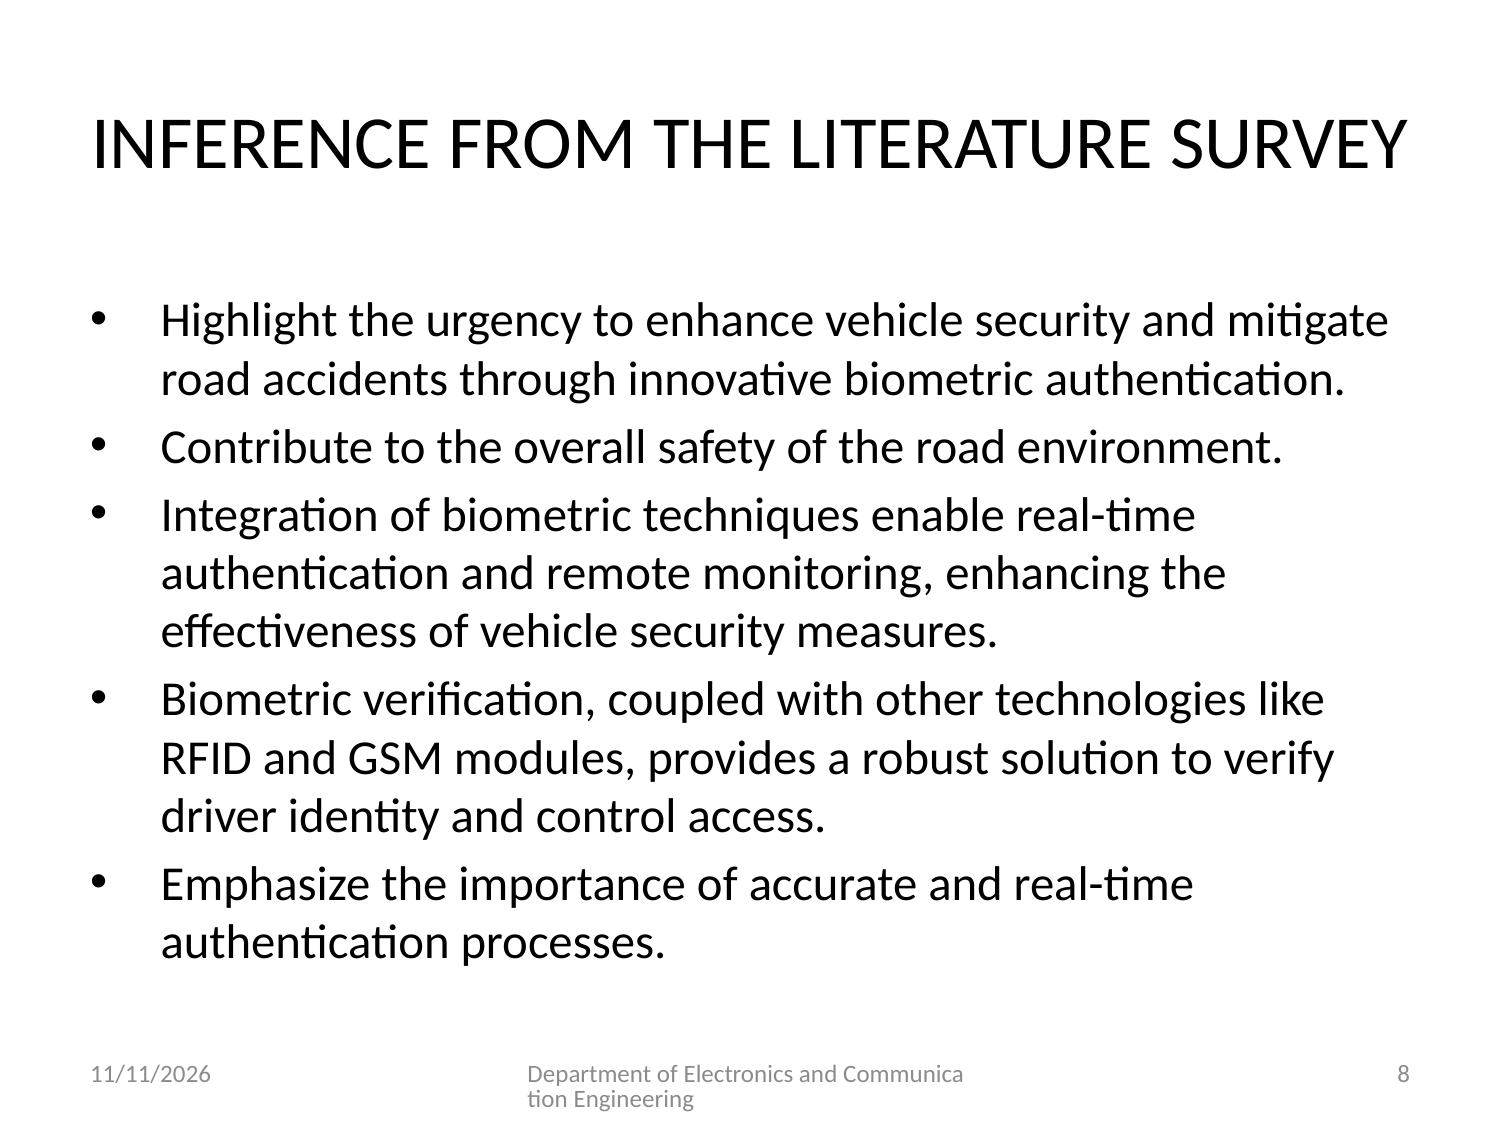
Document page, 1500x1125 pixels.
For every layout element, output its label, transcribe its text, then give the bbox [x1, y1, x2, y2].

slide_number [75, 1042, 425, 1103]
slide_number 8 [1074, 1042, 1425, 1103]
footer Department of Electronics and Communication Engineering [512, 1042, 988, 1103]
list Highlight the urgency to enhance vehicle security and mitigate road accidents through innovative biometric authentication. Contribute to the overall safety of the road environment. Integration of biometric techniques enable real-time authentication and remote monitoring, enhancing the effectiveness of vehicle security measures. Biometric verification, coupled with other technologies like RFID and GSM modules, provides a robust solution to verify driver identity and control access. Emphasize the importance of accurate and real-time authentication processes. [75, 280, 1425, 1023]
title INFERENCE FROM THE LITERATURE SURVEY [75, 45, 1425, 233]
